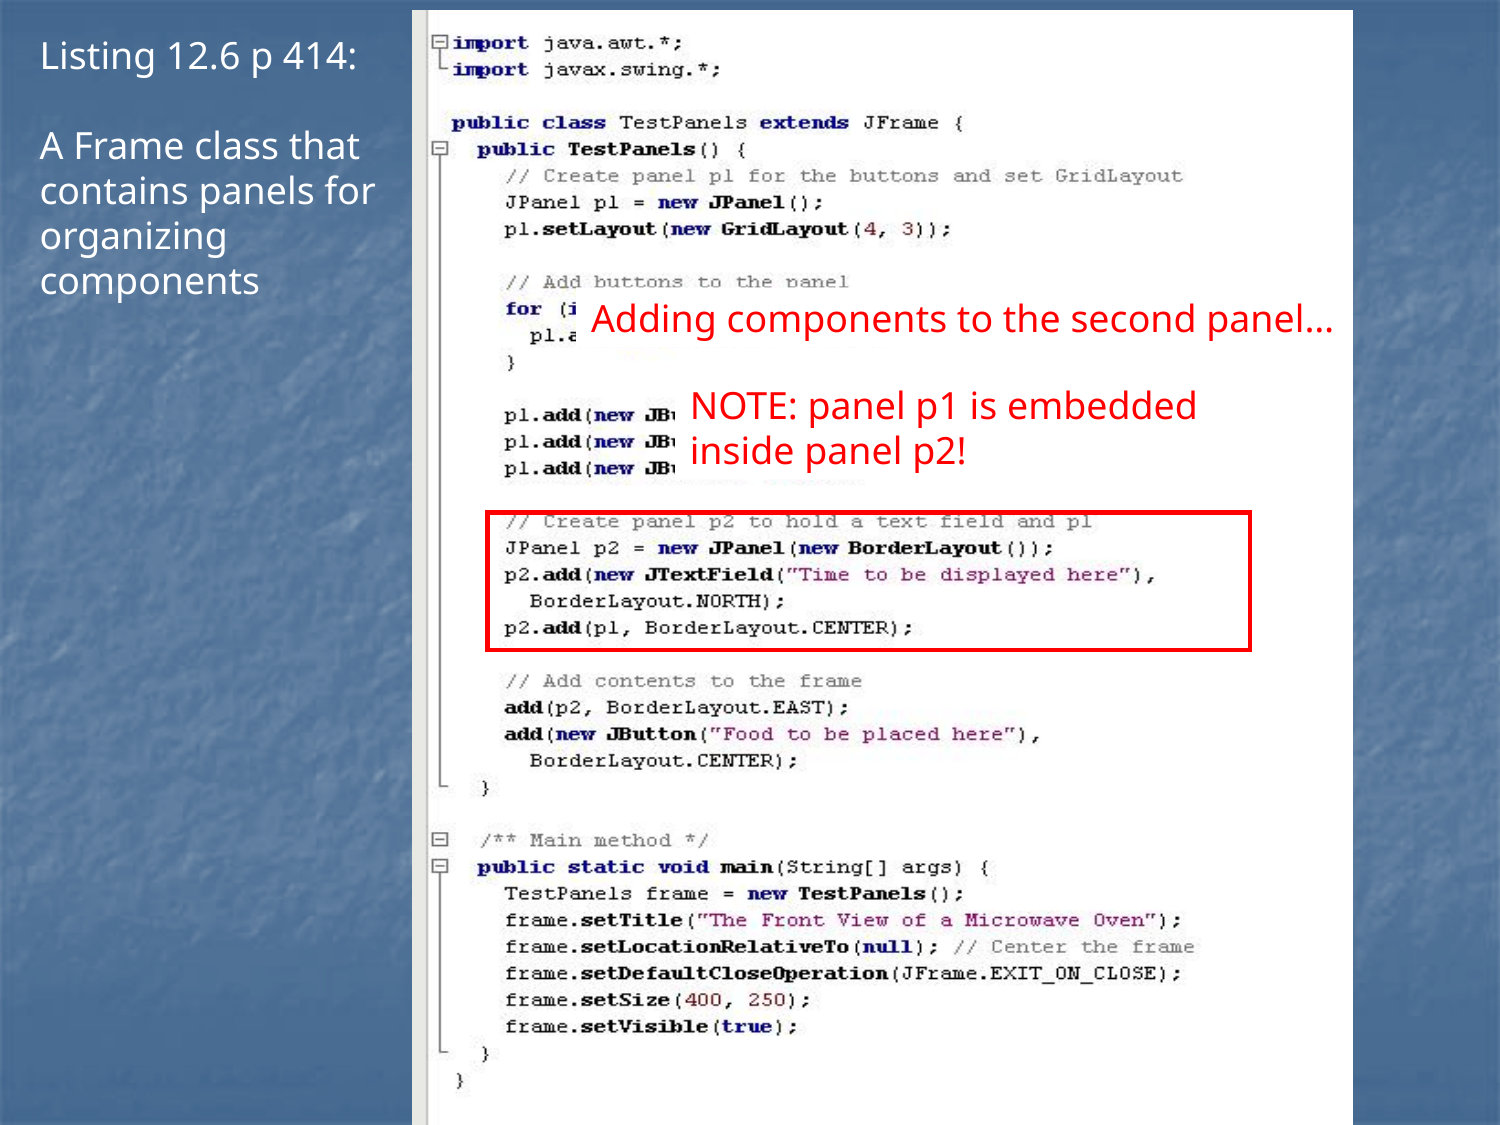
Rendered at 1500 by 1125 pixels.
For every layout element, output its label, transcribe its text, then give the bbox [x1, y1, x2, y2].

text_box Listing 12.6 p 414: A Frame class that contains panels for organizing components [24, 24, 400, 310]
picture [412, 10, 1353, 1125]
